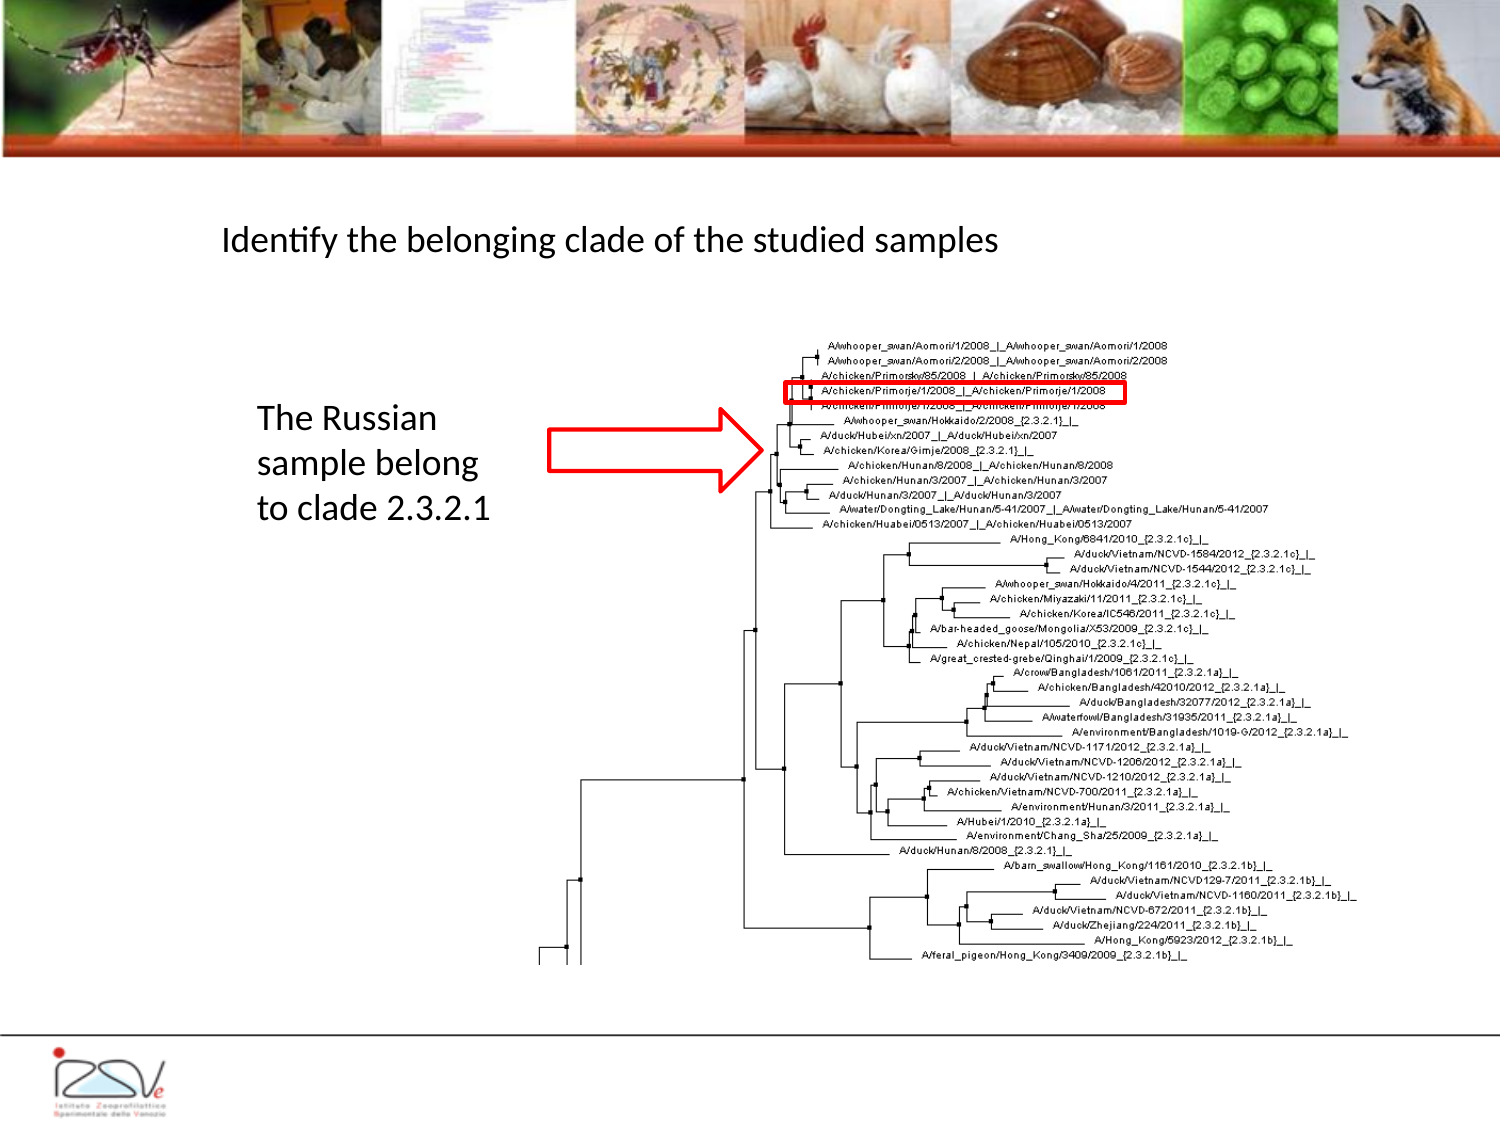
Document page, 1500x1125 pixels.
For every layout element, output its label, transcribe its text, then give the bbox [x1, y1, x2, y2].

picture [0, 0, 1500, 1125]
text_box Identify the belonging clade of the studied samples [206, 208, 1388, 268]
text_box The Russian sample belong to clade 2.3.2.1 [242, 385, 520, 535]
